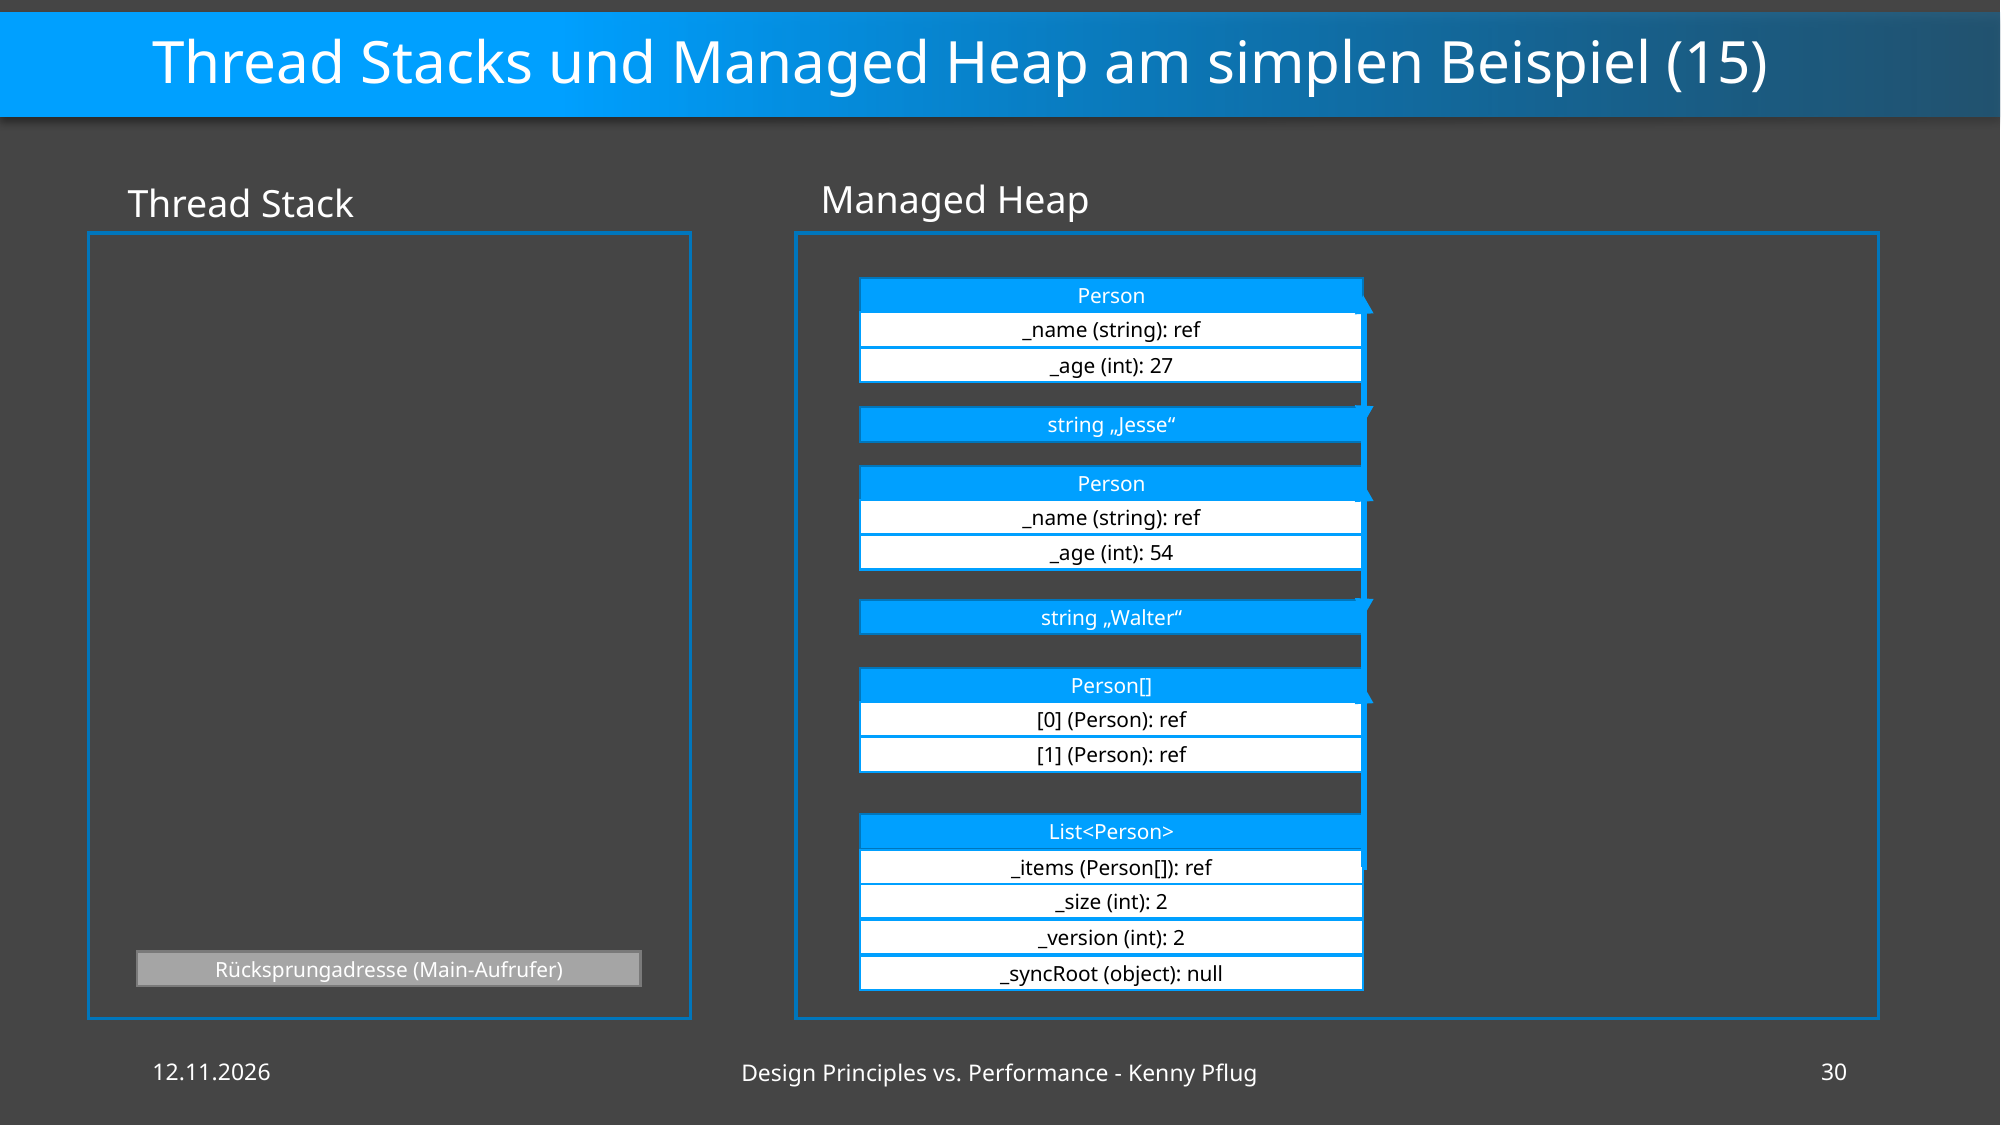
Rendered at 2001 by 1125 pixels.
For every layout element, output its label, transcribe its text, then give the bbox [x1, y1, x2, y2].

text_box _size (int): 2 [859, 883, 1364, 919]
text_box _syncRoot (object): null [859, 955, 1364, 991]
slide_number 30 [1412, 1042, 1863, 1103]
text_box _age (int): 27 [859, 346, 1361, 383]
text_box Person [859, 277, 1364, 311]
text_box _name (string): ref [859, 499, 1361, 534]
text_box List<Person> [859, 813, 1361, 849]
text_box _items (Person[]): ref [859, 849, 1364, 883]
text_box Rücksprungadresse (Main-Aufrufer) [136, 950, 642, 987]
text_box string „Jesse“ [859, 406, 1361, 443]
text_box _age (int): 54 [859, 534, 1361, 571]
text_box [0] (Person): ref [859, 701, 1361, 736]
text_box [87, 232, 692, 1020]
title Thread Stacks und Managed Heap am simplen Beispiel (15) [137, 23, 1863, 107]
text_box string „Walter“ [859, 599, 1361, 635]
text_box [1] (Person): ref [859, 736, 1361, 773]
text_box _version (int): 2 [859, 919, 1364, 955]
text_box Thread Stack [112, 172, 369, 233]
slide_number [137, 1042, 588, 1103]
text_box Managed Heap [805, 168, 1105, 229]
text_box _name (string): ref [859, 311, 1361, 346]
footer Design Principles vs. Performance - Kenny Pflug [662, 1042, 1338, 1103]
text_box Person[] [859, 667, 1361, 701]
text_box [795, 232, 1880, 1020]
text_box Person [859, 465, 1361, 499]
